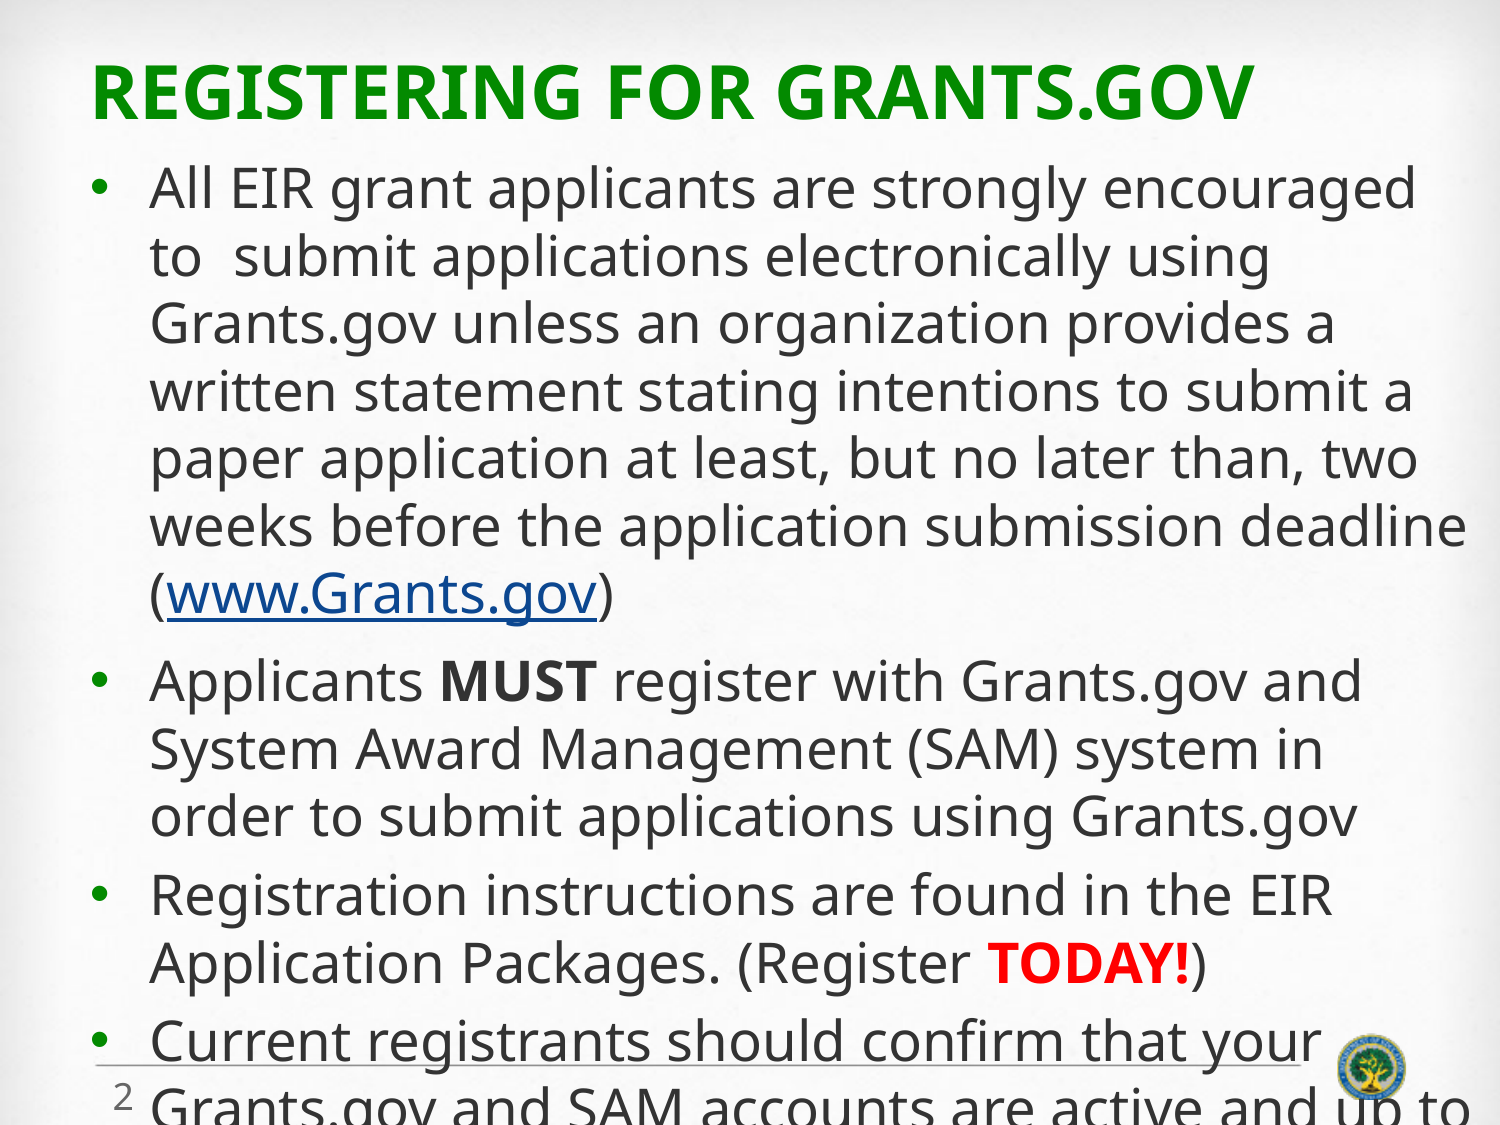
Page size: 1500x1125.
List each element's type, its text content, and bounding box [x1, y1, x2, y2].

slide_number 2 [112, 1065, 200, 1125]
picture [0, 0, 1500, 1125]
title Registering for Grants.gov [75, 37, 1425, 130]
list All EIR grant applicants are strongly encouraged to submit applications electronically using Grants.gov unless an organization provides a written statement stating intentions to submit a paper application at least, but no later than, two weeks before the application submission deadline (www.Grants.gov) Applicants MUST register with Grants.gov and System Award Management (SAM) system in order to submit applications using Grants.gov Registration instructions are found in the EIR Application Packages. (Register TODAY!) Current registrants should confirm that your Grants.gov and SAM accounts are active and up to date [37, 145, 1500, 875]
